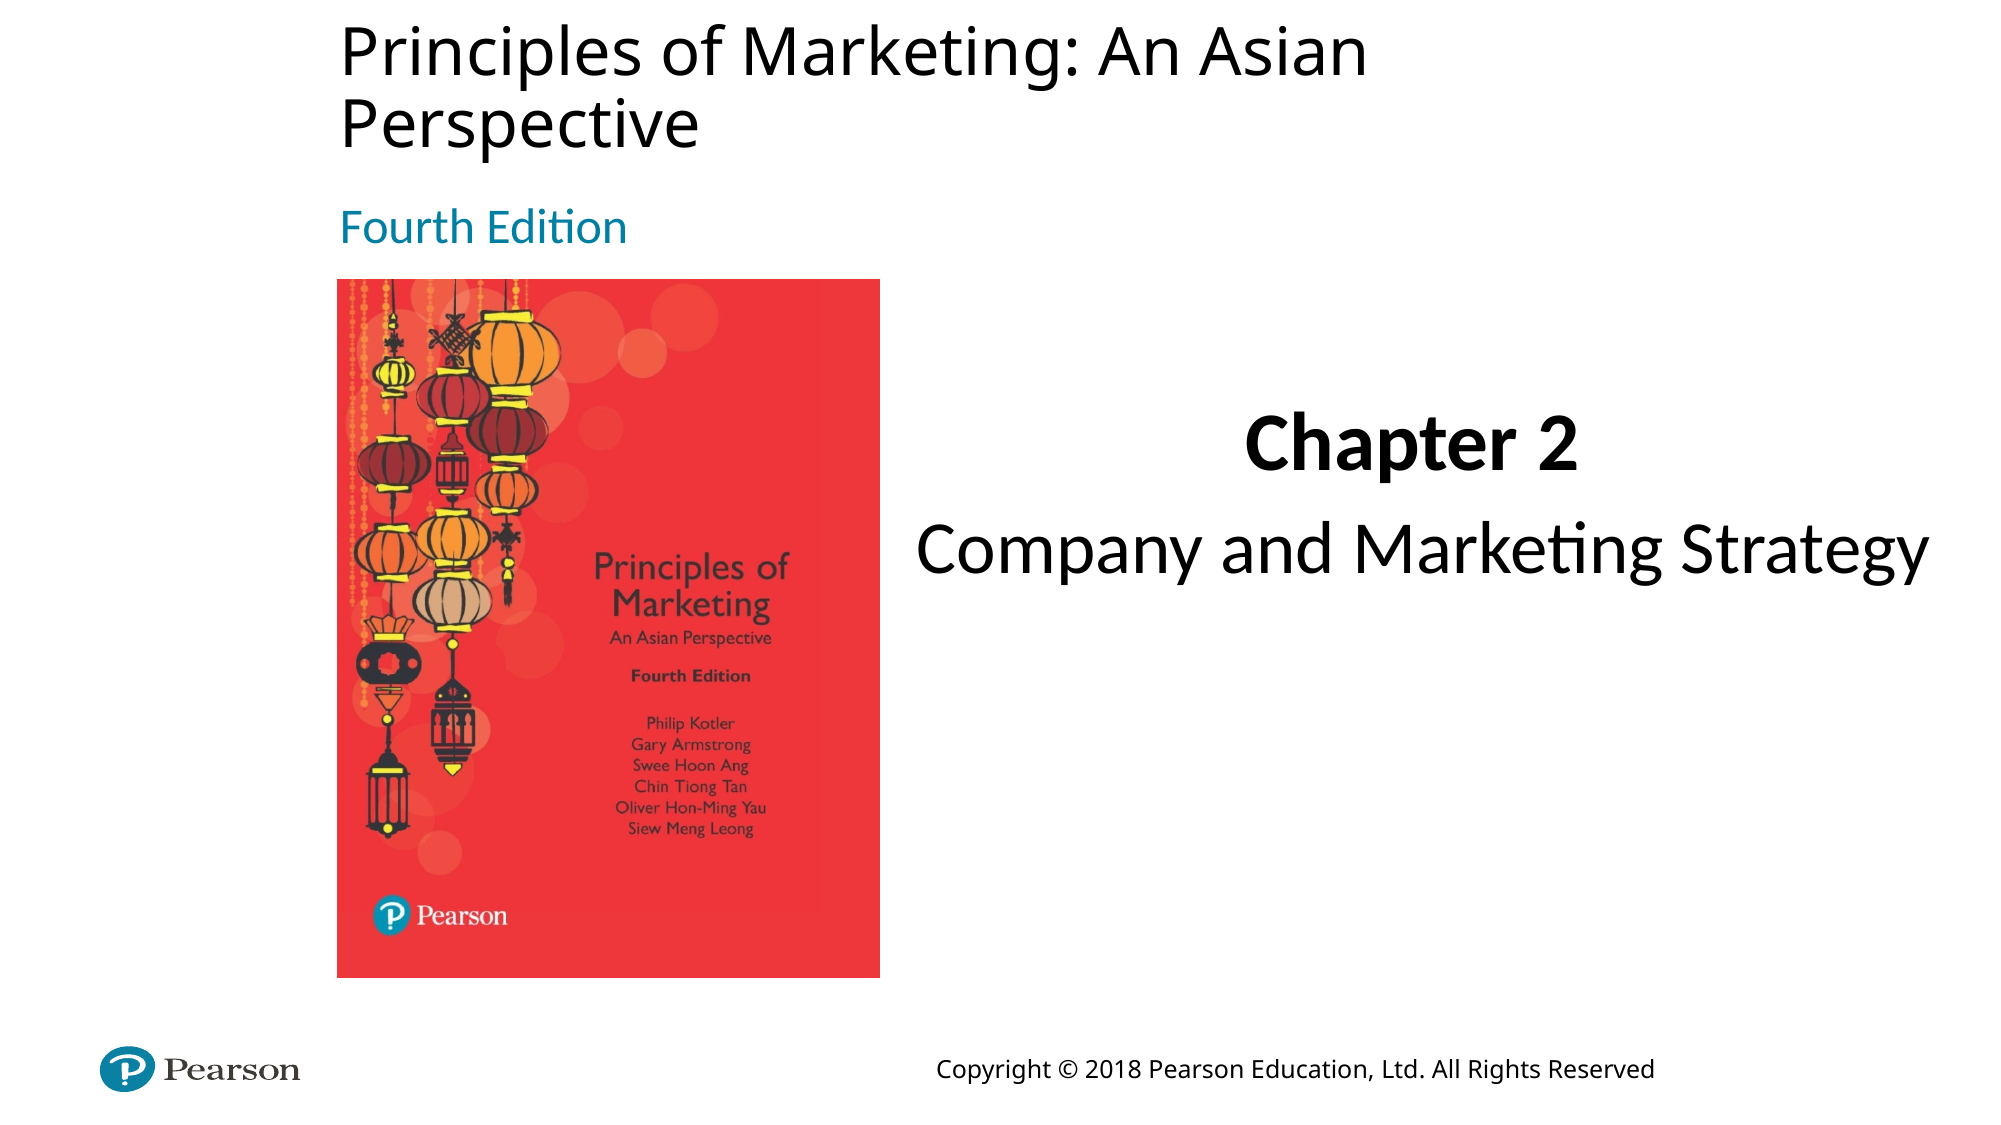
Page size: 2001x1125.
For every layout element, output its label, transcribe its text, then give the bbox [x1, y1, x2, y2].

title Principles of Marketing: An Asian Perspective [324, 37, 1700, 170]
list Copyright © 2018 Pearson Education, Ltd. All Rights Reserved [699, 1061, 1672, 1092]
list Company and Marketing Strategy [900, 501, 1949, 982]
picture [337, 279, 880, 978]
list Fourth Edition [324, 192, 1675, 250]
list Chapter 2 [1012, 233, 1813, 496]
